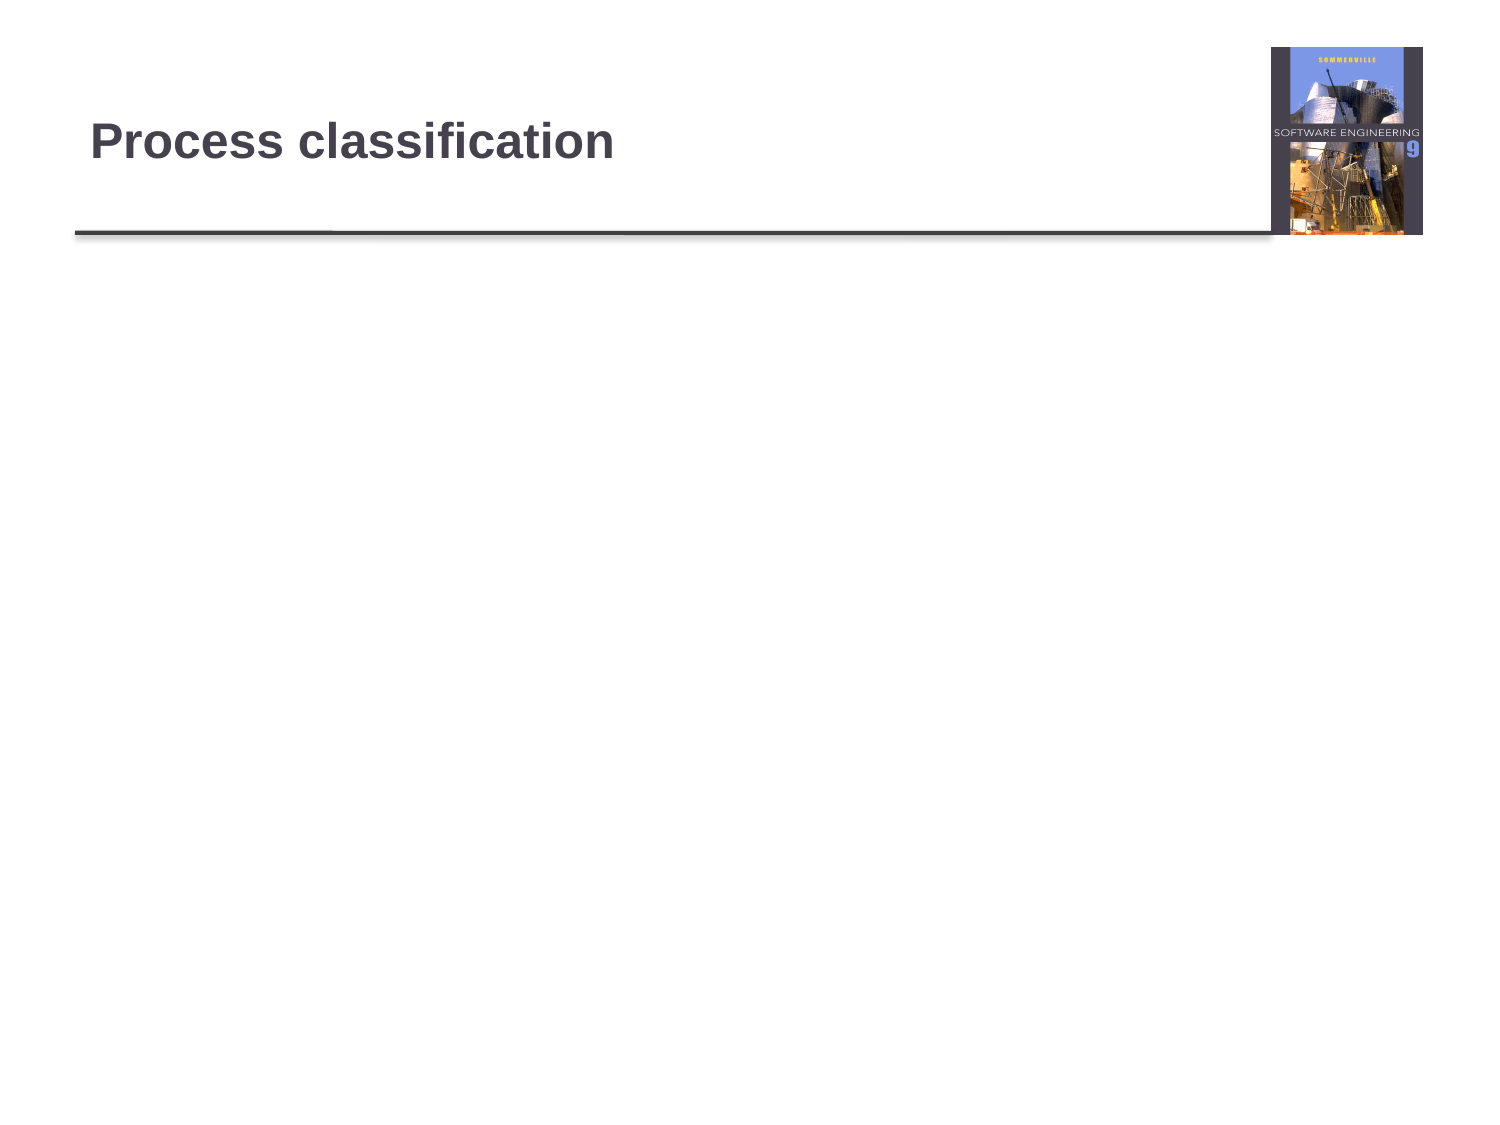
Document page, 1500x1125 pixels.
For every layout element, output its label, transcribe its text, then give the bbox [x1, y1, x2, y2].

picture [1272, 47, 1423, 235]
title Process classification [74, 44, 1272, 233]
